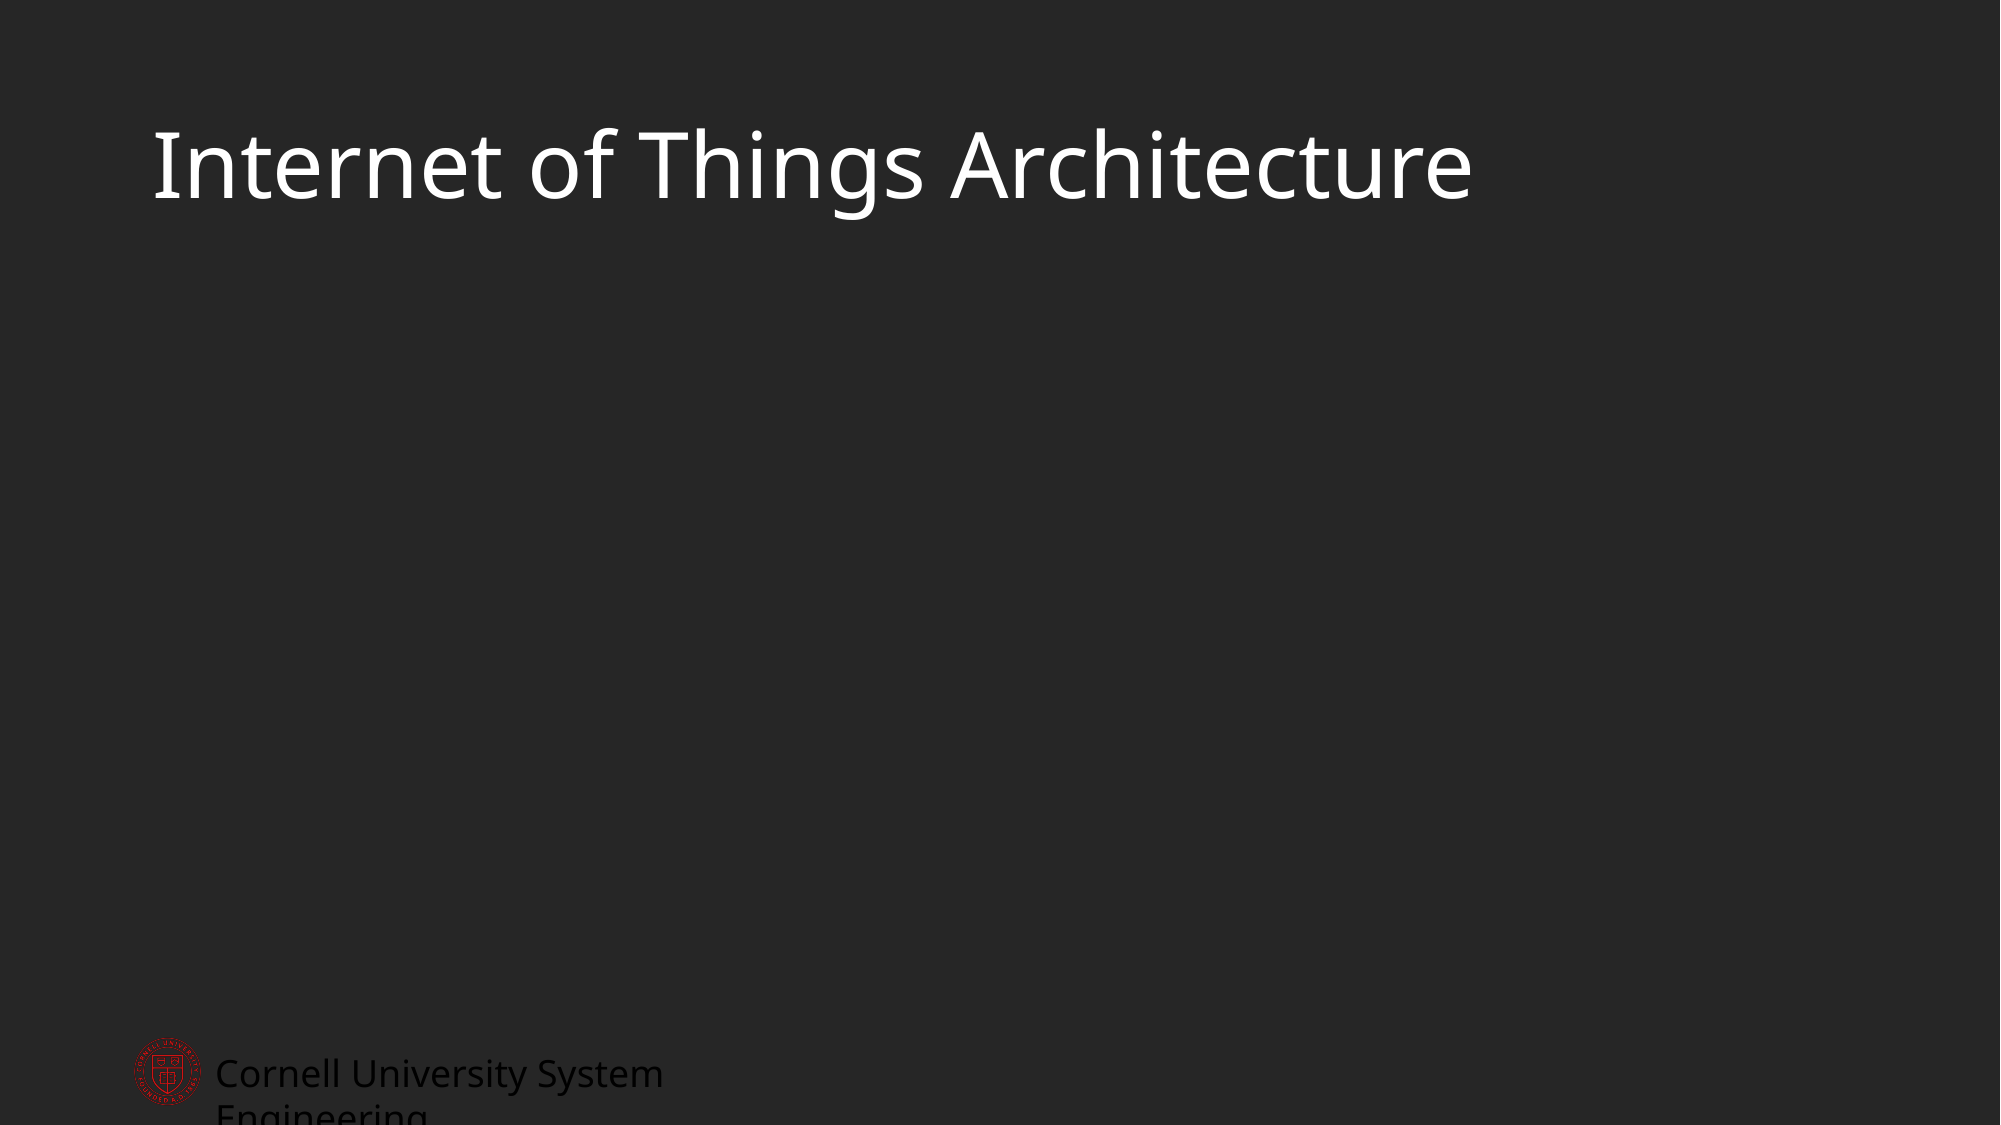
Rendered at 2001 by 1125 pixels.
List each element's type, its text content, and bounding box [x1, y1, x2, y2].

title Internet of Things Architecture [137, 59, 1863, 278]
picture [221, 1063, 228, 1084]
picture [107, 1037, 228, 1106]
